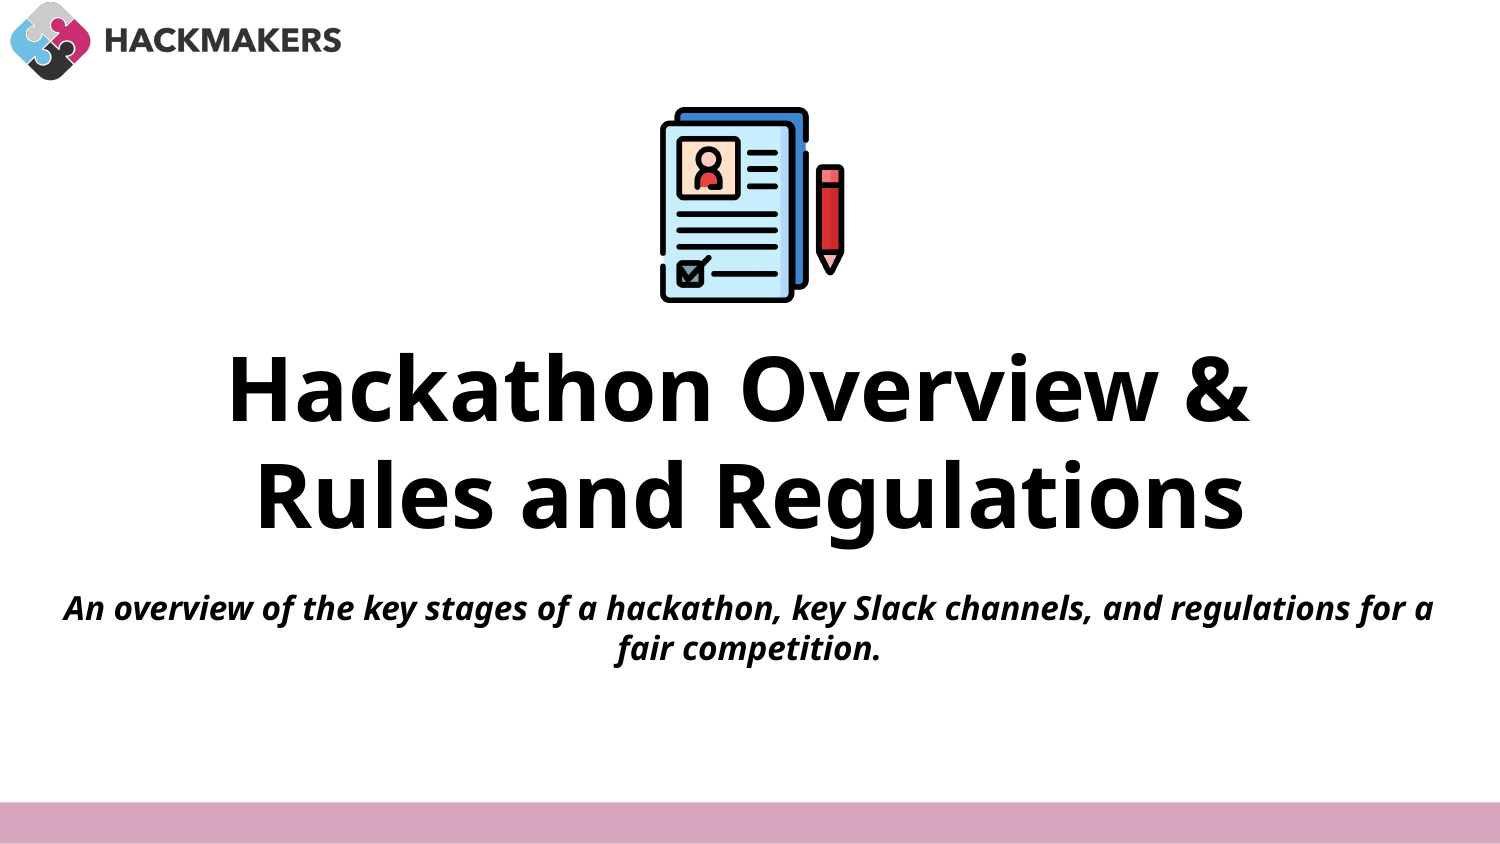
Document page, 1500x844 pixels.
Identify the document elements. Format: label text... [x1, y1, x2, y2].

text_box Hackathon Overview & Rules and Regulations An overview of the key stages of a hackathon, key Slack channels, and regulations for a fair competition. [48, 316, 1451, 682]
picture [0, 0, 361, 83]
picture [654, 107, 850, 303]
